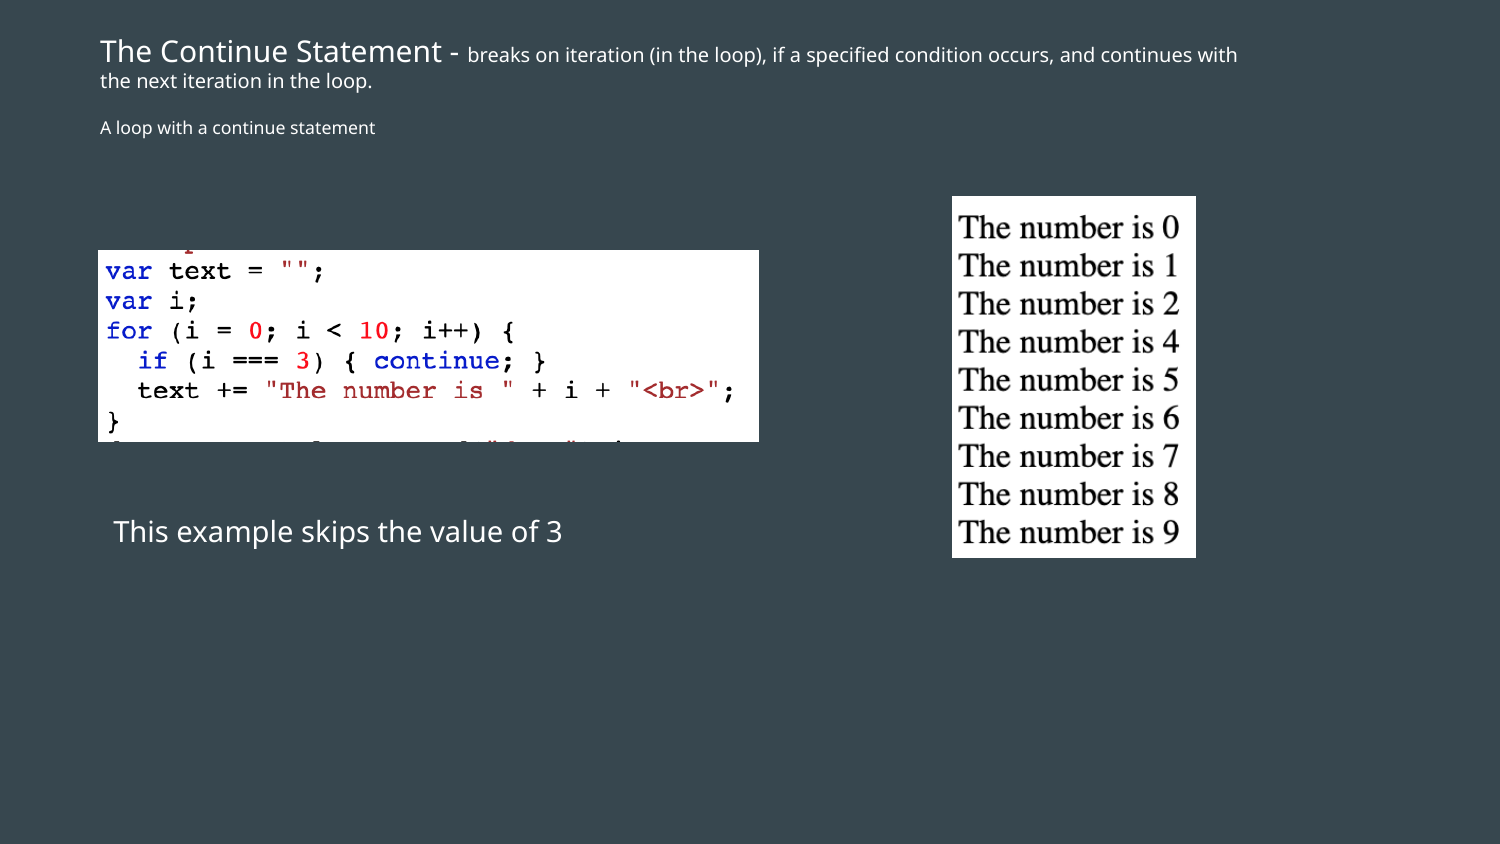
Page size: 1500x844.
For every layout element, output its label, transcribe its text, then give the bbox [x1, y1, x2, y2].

picture [98, 250, 759, 442]
title The Continue Statement - breaks on iteration (in the loop), if a specified condition occurs, and continues with the next iteration in the loop. A loop with a continue statement [85, 17, 1283, 153]
text_box This example skips the value of 3 [98, 498, 723, 564]
picture [952, 196, 1196, 558]
